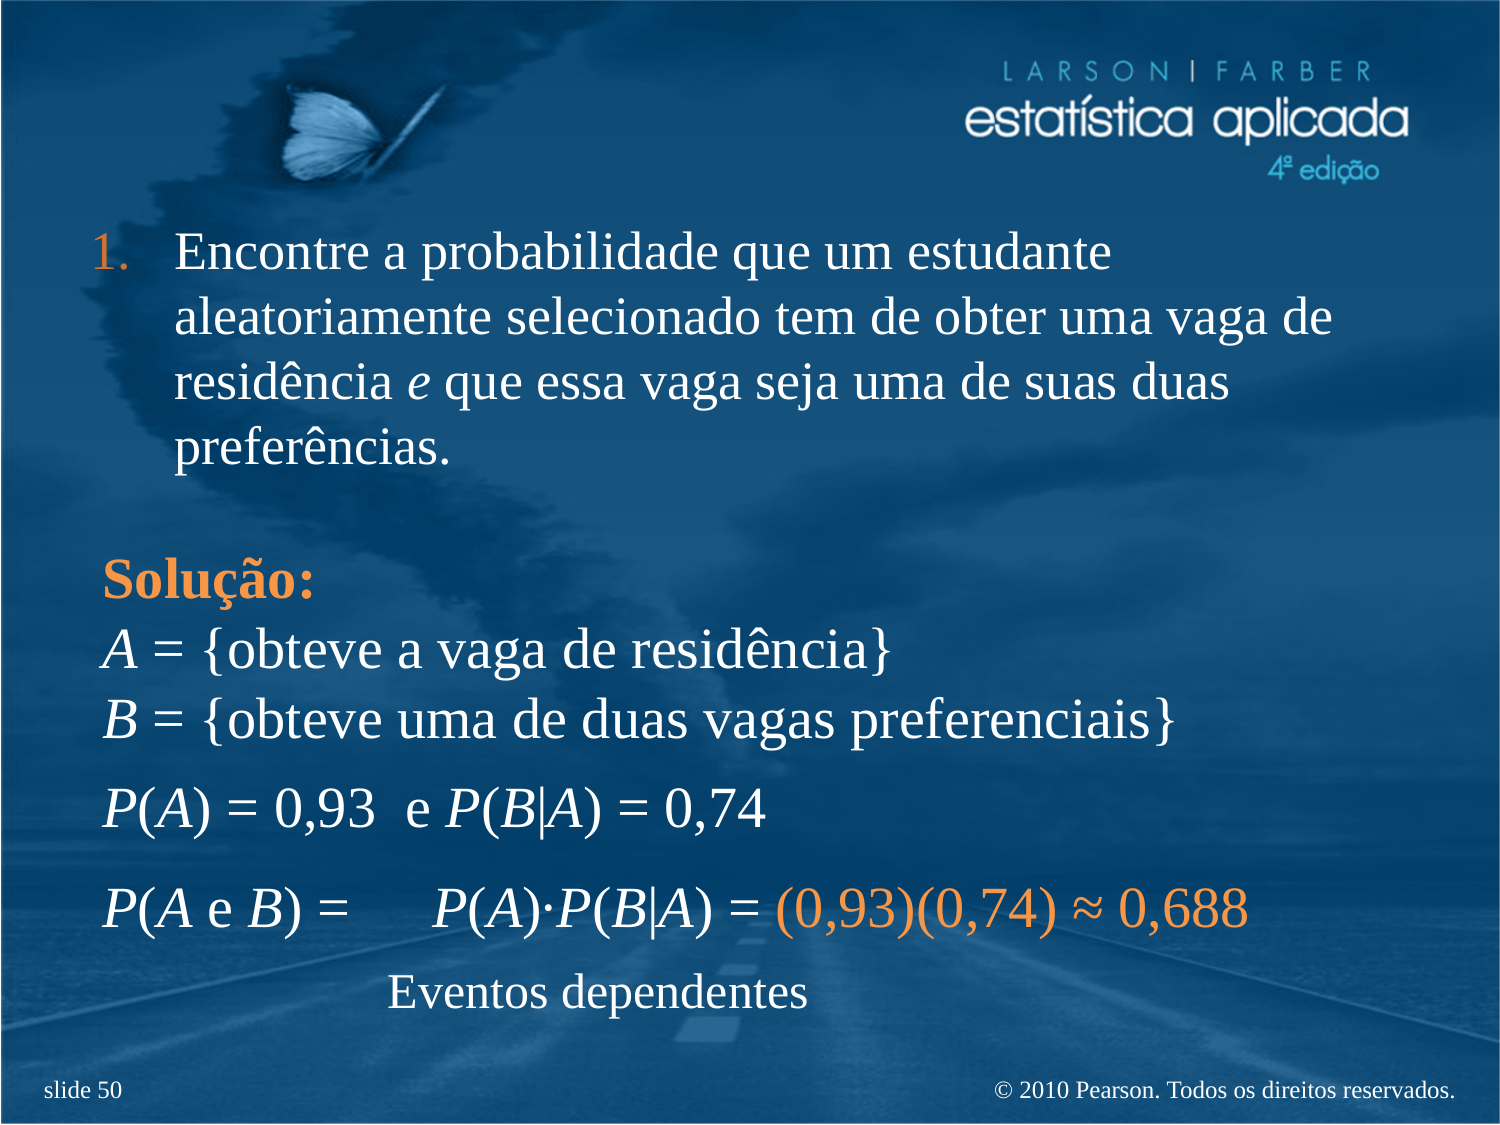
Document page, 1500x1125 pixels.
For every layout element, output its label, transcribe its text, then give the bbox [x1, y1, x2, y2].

text_box P(A)∙P(B|A) = (0,93)(0,74) ≈ 0,688 [417, 862, 1266, 947]
text_box Eventos dependentes [373, 951, 827, 1027]
text_box P(A e B) = [87, 862, 417, 947]
text_box P(A) = 0,93 e P(B|A) = 0,74 [87, 761, 1109, 847]
list Encontre a probabilidade que um estudante aleatoriamente selecionado tem de obter uma vaga de residência e que essa vaga seja uma de suas duas preferências. [75, 208, 1425, 453]
picture [0, 0, 1500, 1125]
text_box Solução: A = {obteve a vaga de residência} B = {obteve uma de duas vagas preferenciais} [87, 532, 1376, 758]
